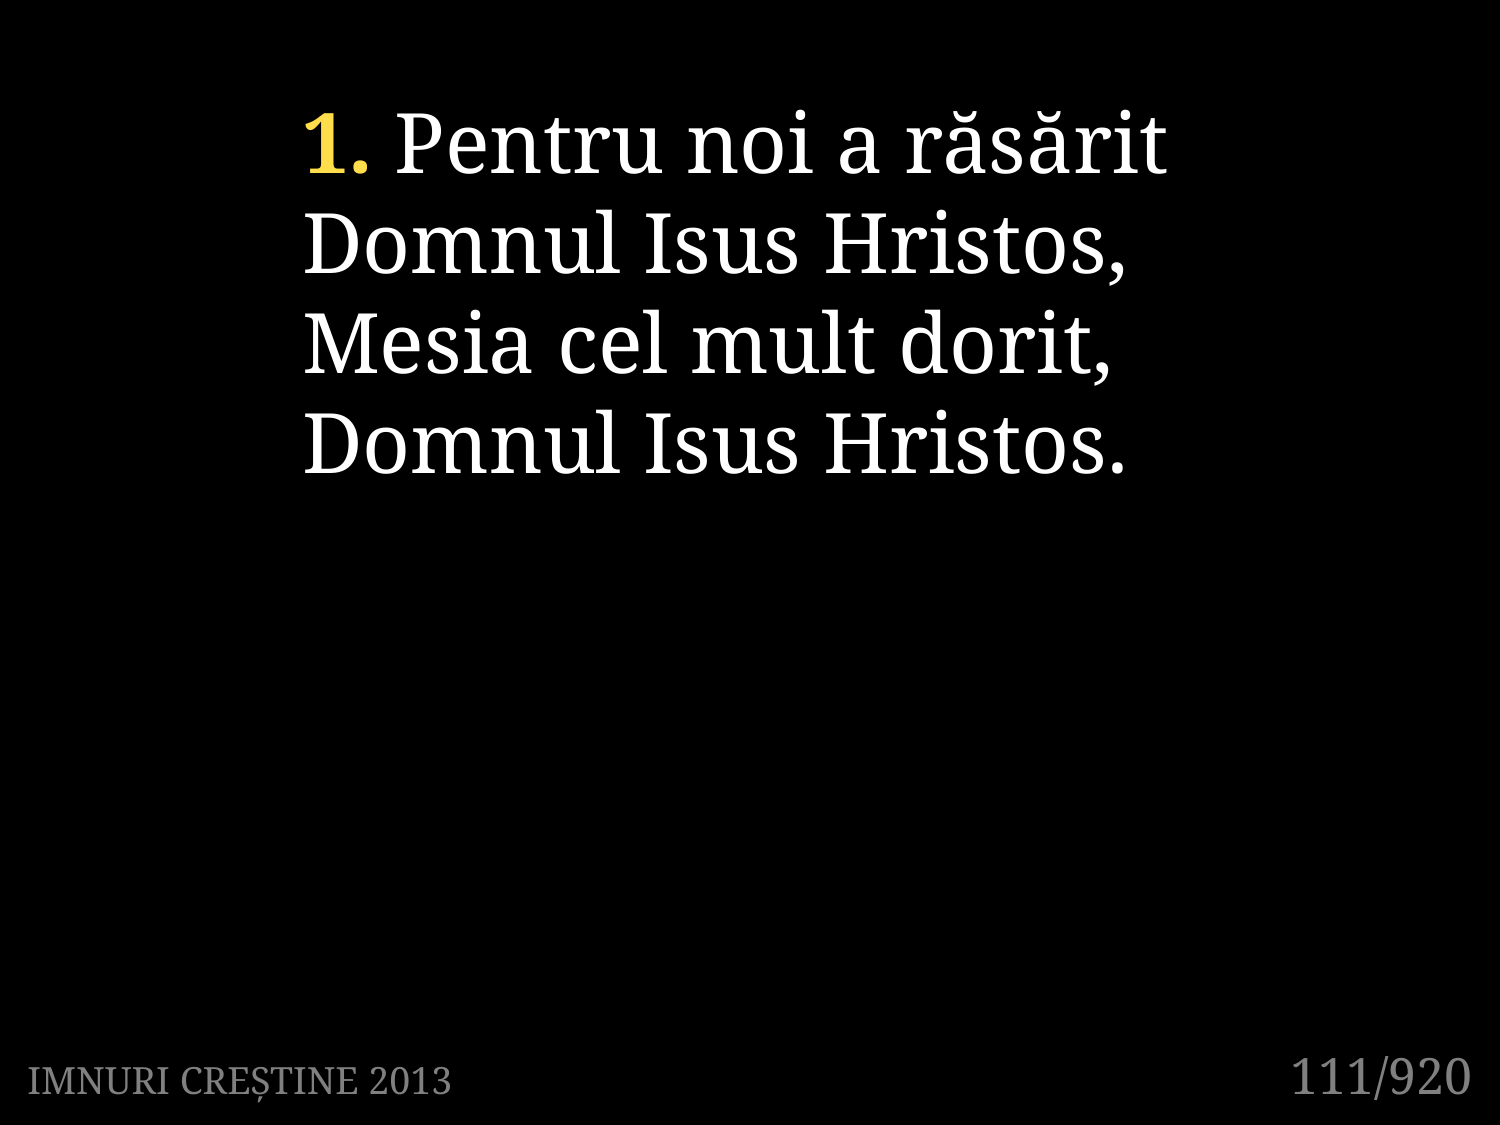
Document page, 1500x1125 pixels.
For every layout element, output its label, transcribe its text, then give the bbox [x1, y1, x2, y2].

text_box IMNURI CREȘTINE 2013 [12, 1049, 637, 1110]
text_box 111/920 [637, 1037, 1488, 1113]
text_box 1. Pentru noi a răsărit Domnul Isus Hristos, Mesia cel mult dorit, Domnul Isus Hristos. [287, 83, 1475, 498]
